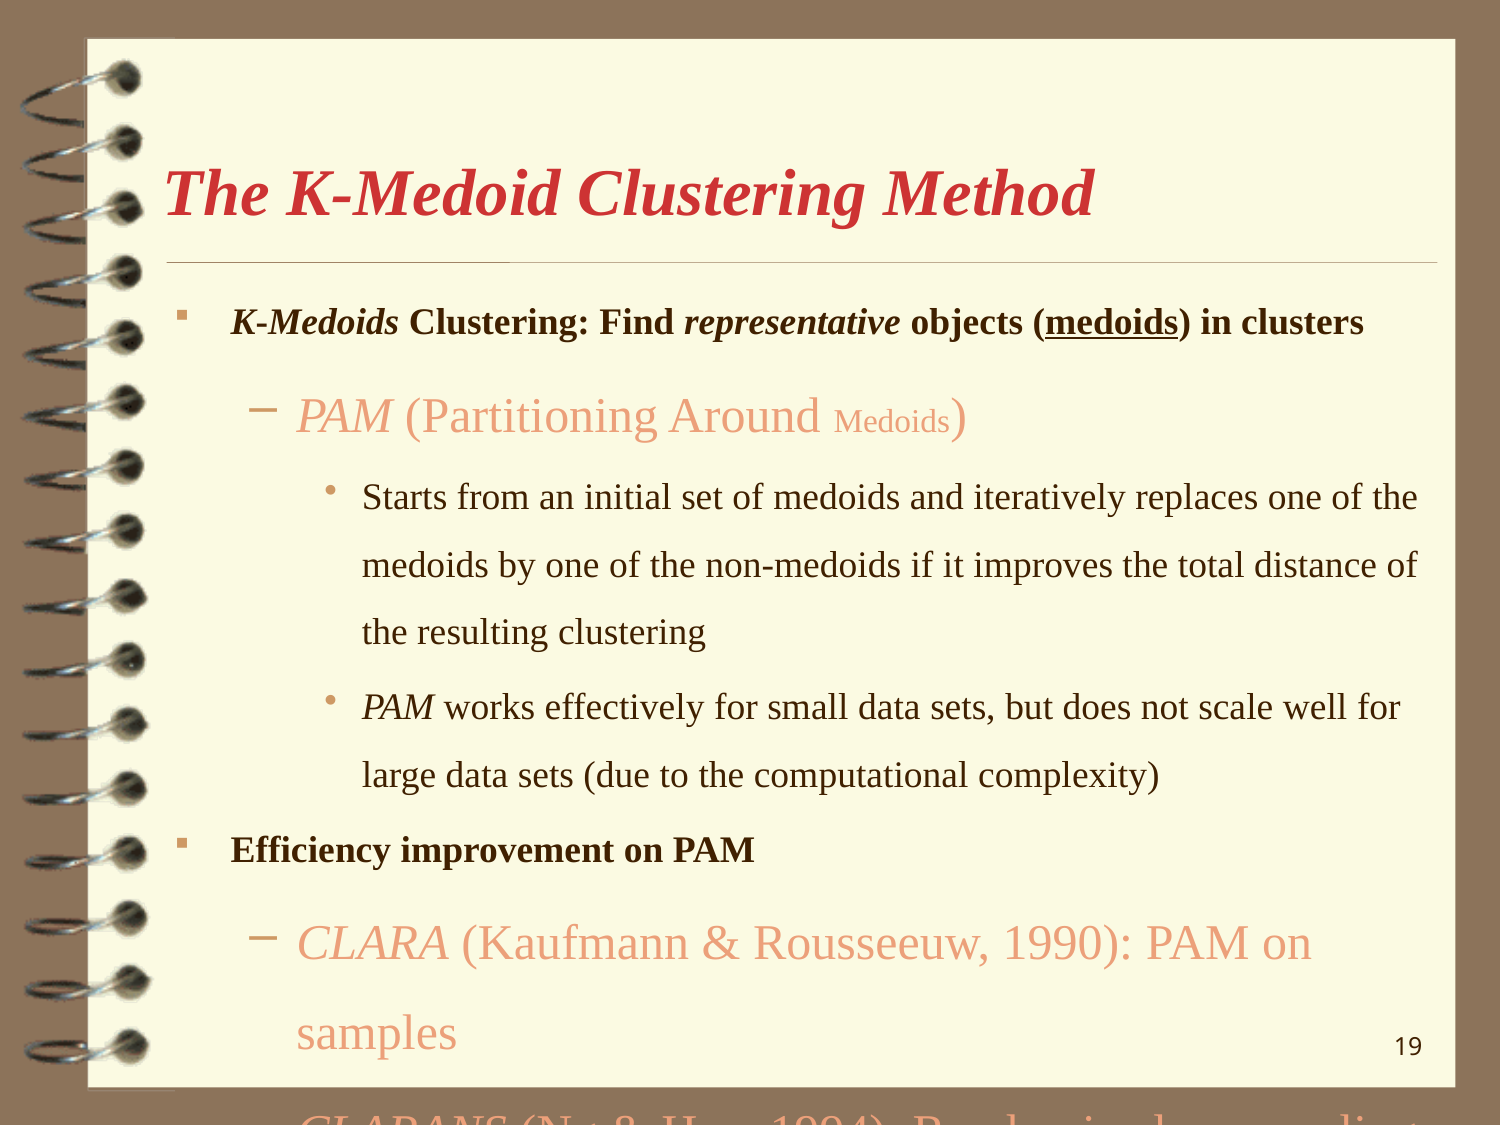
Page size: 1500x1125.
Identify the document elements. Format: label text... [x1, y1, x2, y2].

slide_number 19 [1124, 1022, 1438, 1076]
picture [0, 0, 175, 1125]
list K-Medoids Clustering: Find representative objects (medoids) in clusters PAM (Partitioning Around Medoids) Starts from an initial set of medoids and iteratively replaces one of the medoids by one of the non-medoids if it improves the total distance of the resulting clustering PAM works effectively for small data sets, but does not scale well for large data sets (due to the computational complexity) Efficiency improvement on PAM CLARA (Kaufmann & Rousseeuw, 1990): PAM on samples CLARANS (Ng & Han, 1994): Randomized re-sampling [159, 266, 1438, 1093]
title The K-Medoid Clustering Method [147, 152, 1438, 226]
